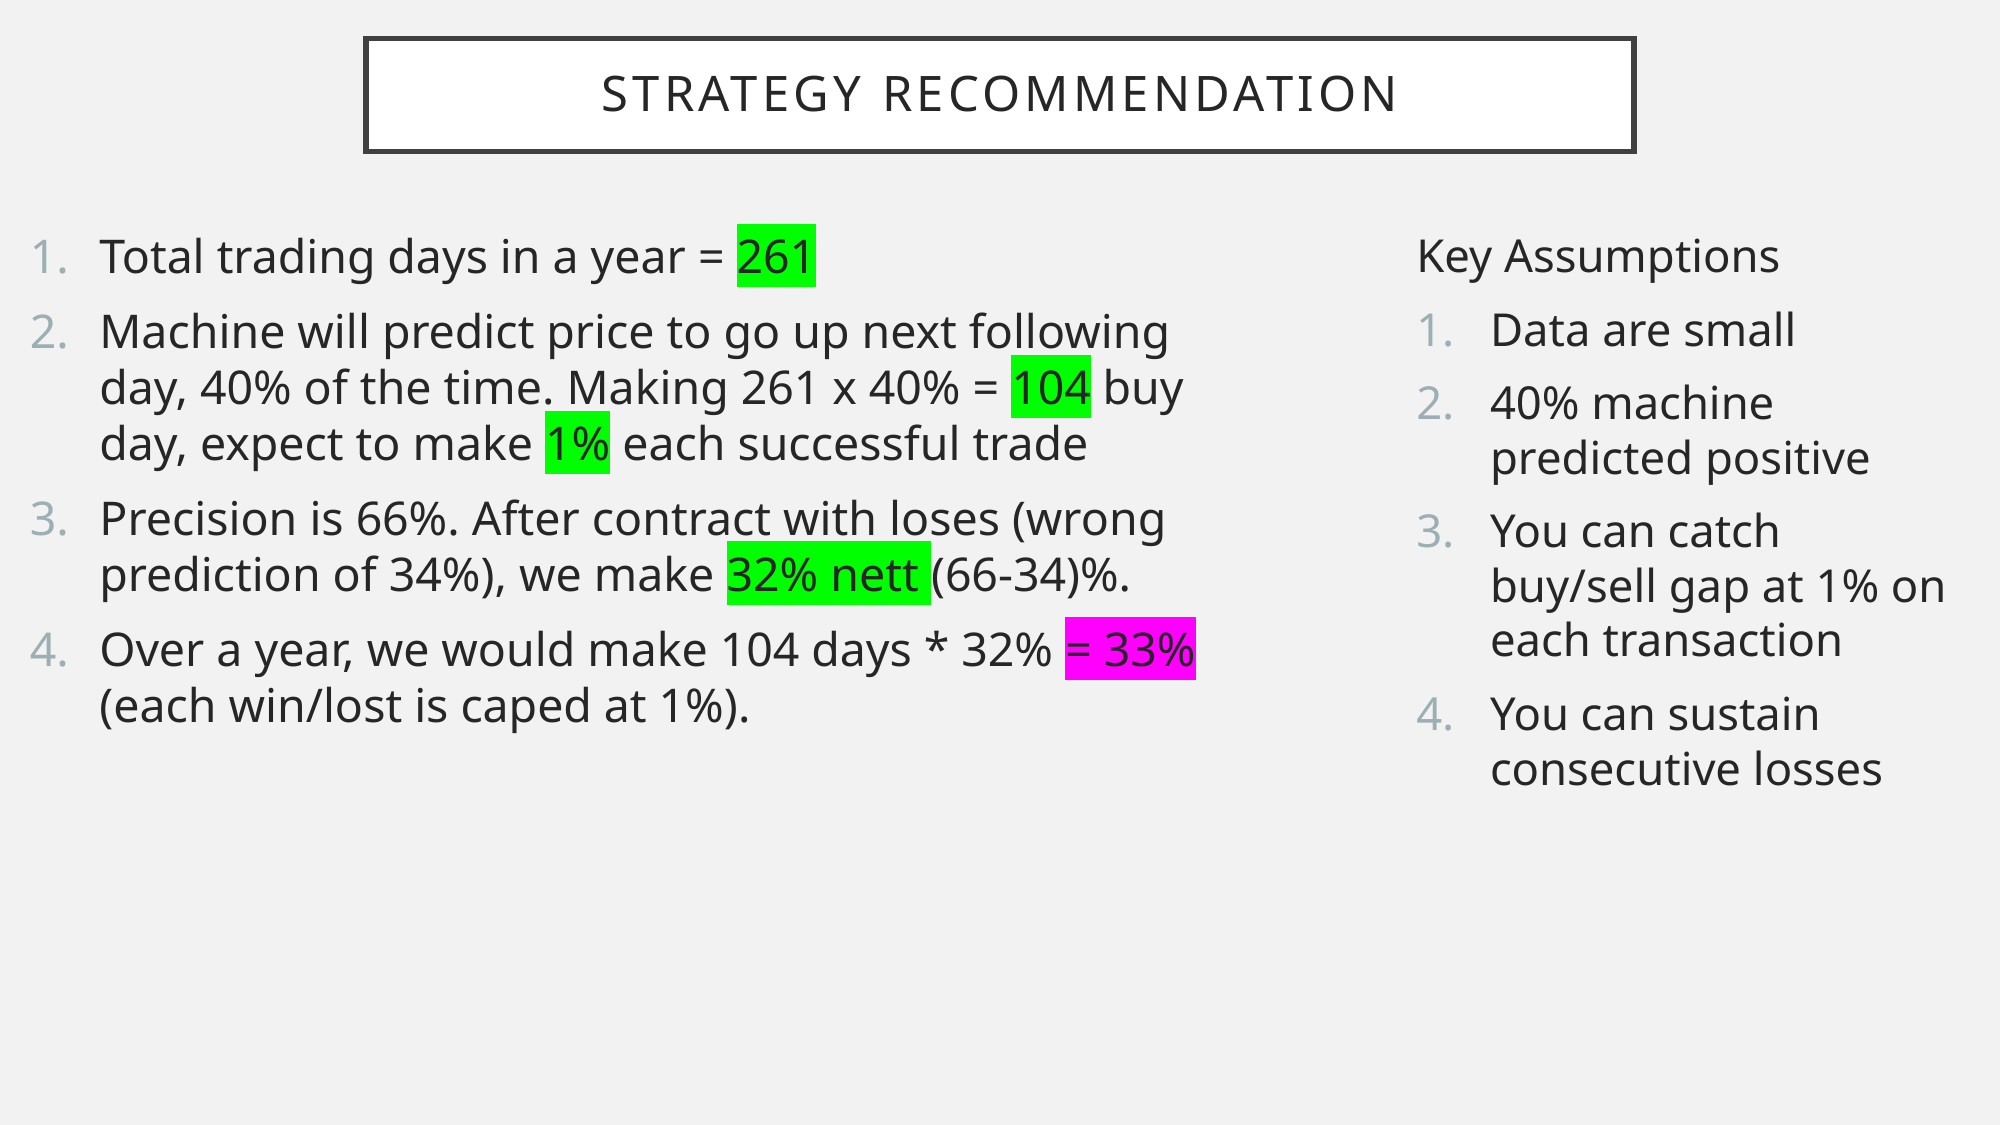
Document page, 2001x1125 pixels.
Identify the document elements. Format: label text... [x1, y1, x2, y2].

title Strategy recommendation [363, 36, 1637, 154]
text_box Key Assumptions Data are small 40% machine predicted positive You can catch buy/sell gap at 1% on each transaction You can sustain consecutive losses [1401, 219, 1964, 809]
list Total trading days in a year = 261 Machine will predict price to go up next following day, 40% of the time. Making 261 x 40% = 104 buy day, expect to make 1% each successful trade Precision is 66%. After contract with loses (wrong prediction of 34%), we make 32% nett (66-34)%. Over a year, we would make 104 days * 32% = 33% (each win/lost is caped at 1%). [14, 219, 1218, 809]
